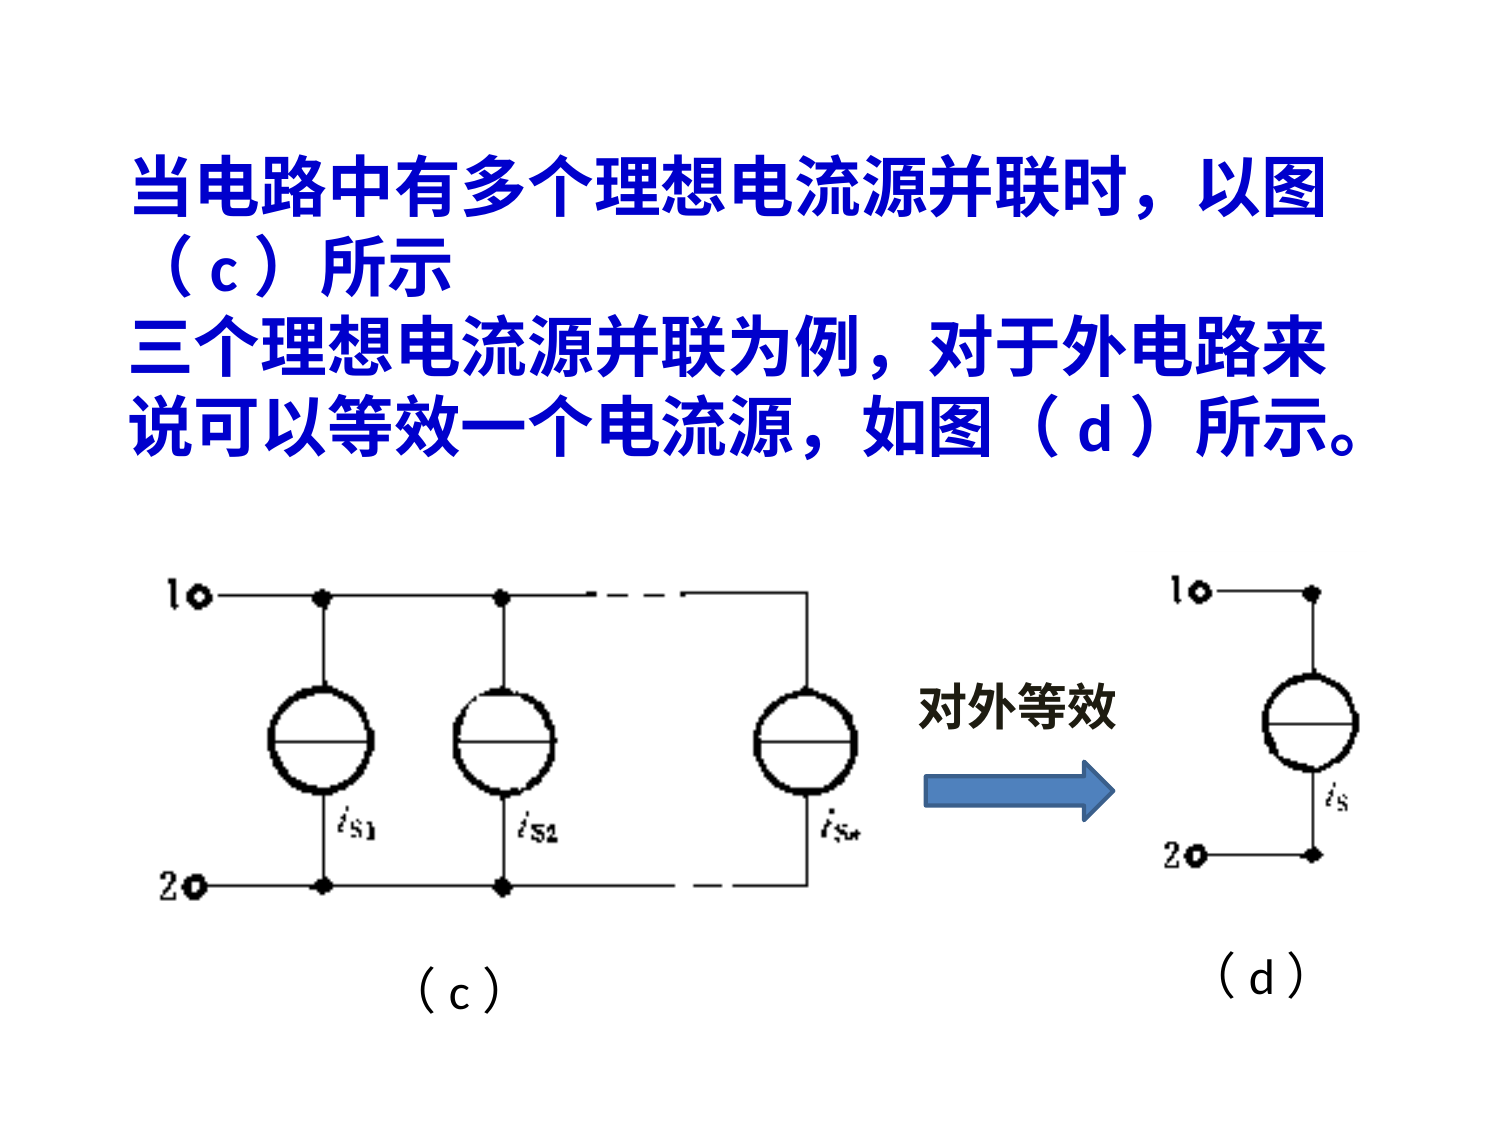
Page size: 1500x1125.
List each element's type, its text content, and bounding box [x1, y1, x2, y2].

text_box [923, 759, 1116, 823]
picture [1124, 550, 1367, 890]
text_box （d） [1171, 937, 1385, 1013]
text_box 当电路中有多个理想电流源并联时，以图（c）所示 三个理想电流源并联为例，对于外电路来说可以等效一个电流源，如图（d）所示。 [112, 137, 1353, 552]
text_box 对外等效 [902, 667, 1119, 743]
text_box （c） [372, 952, 585, 1027]
picture [135, 573, 878, 914]
